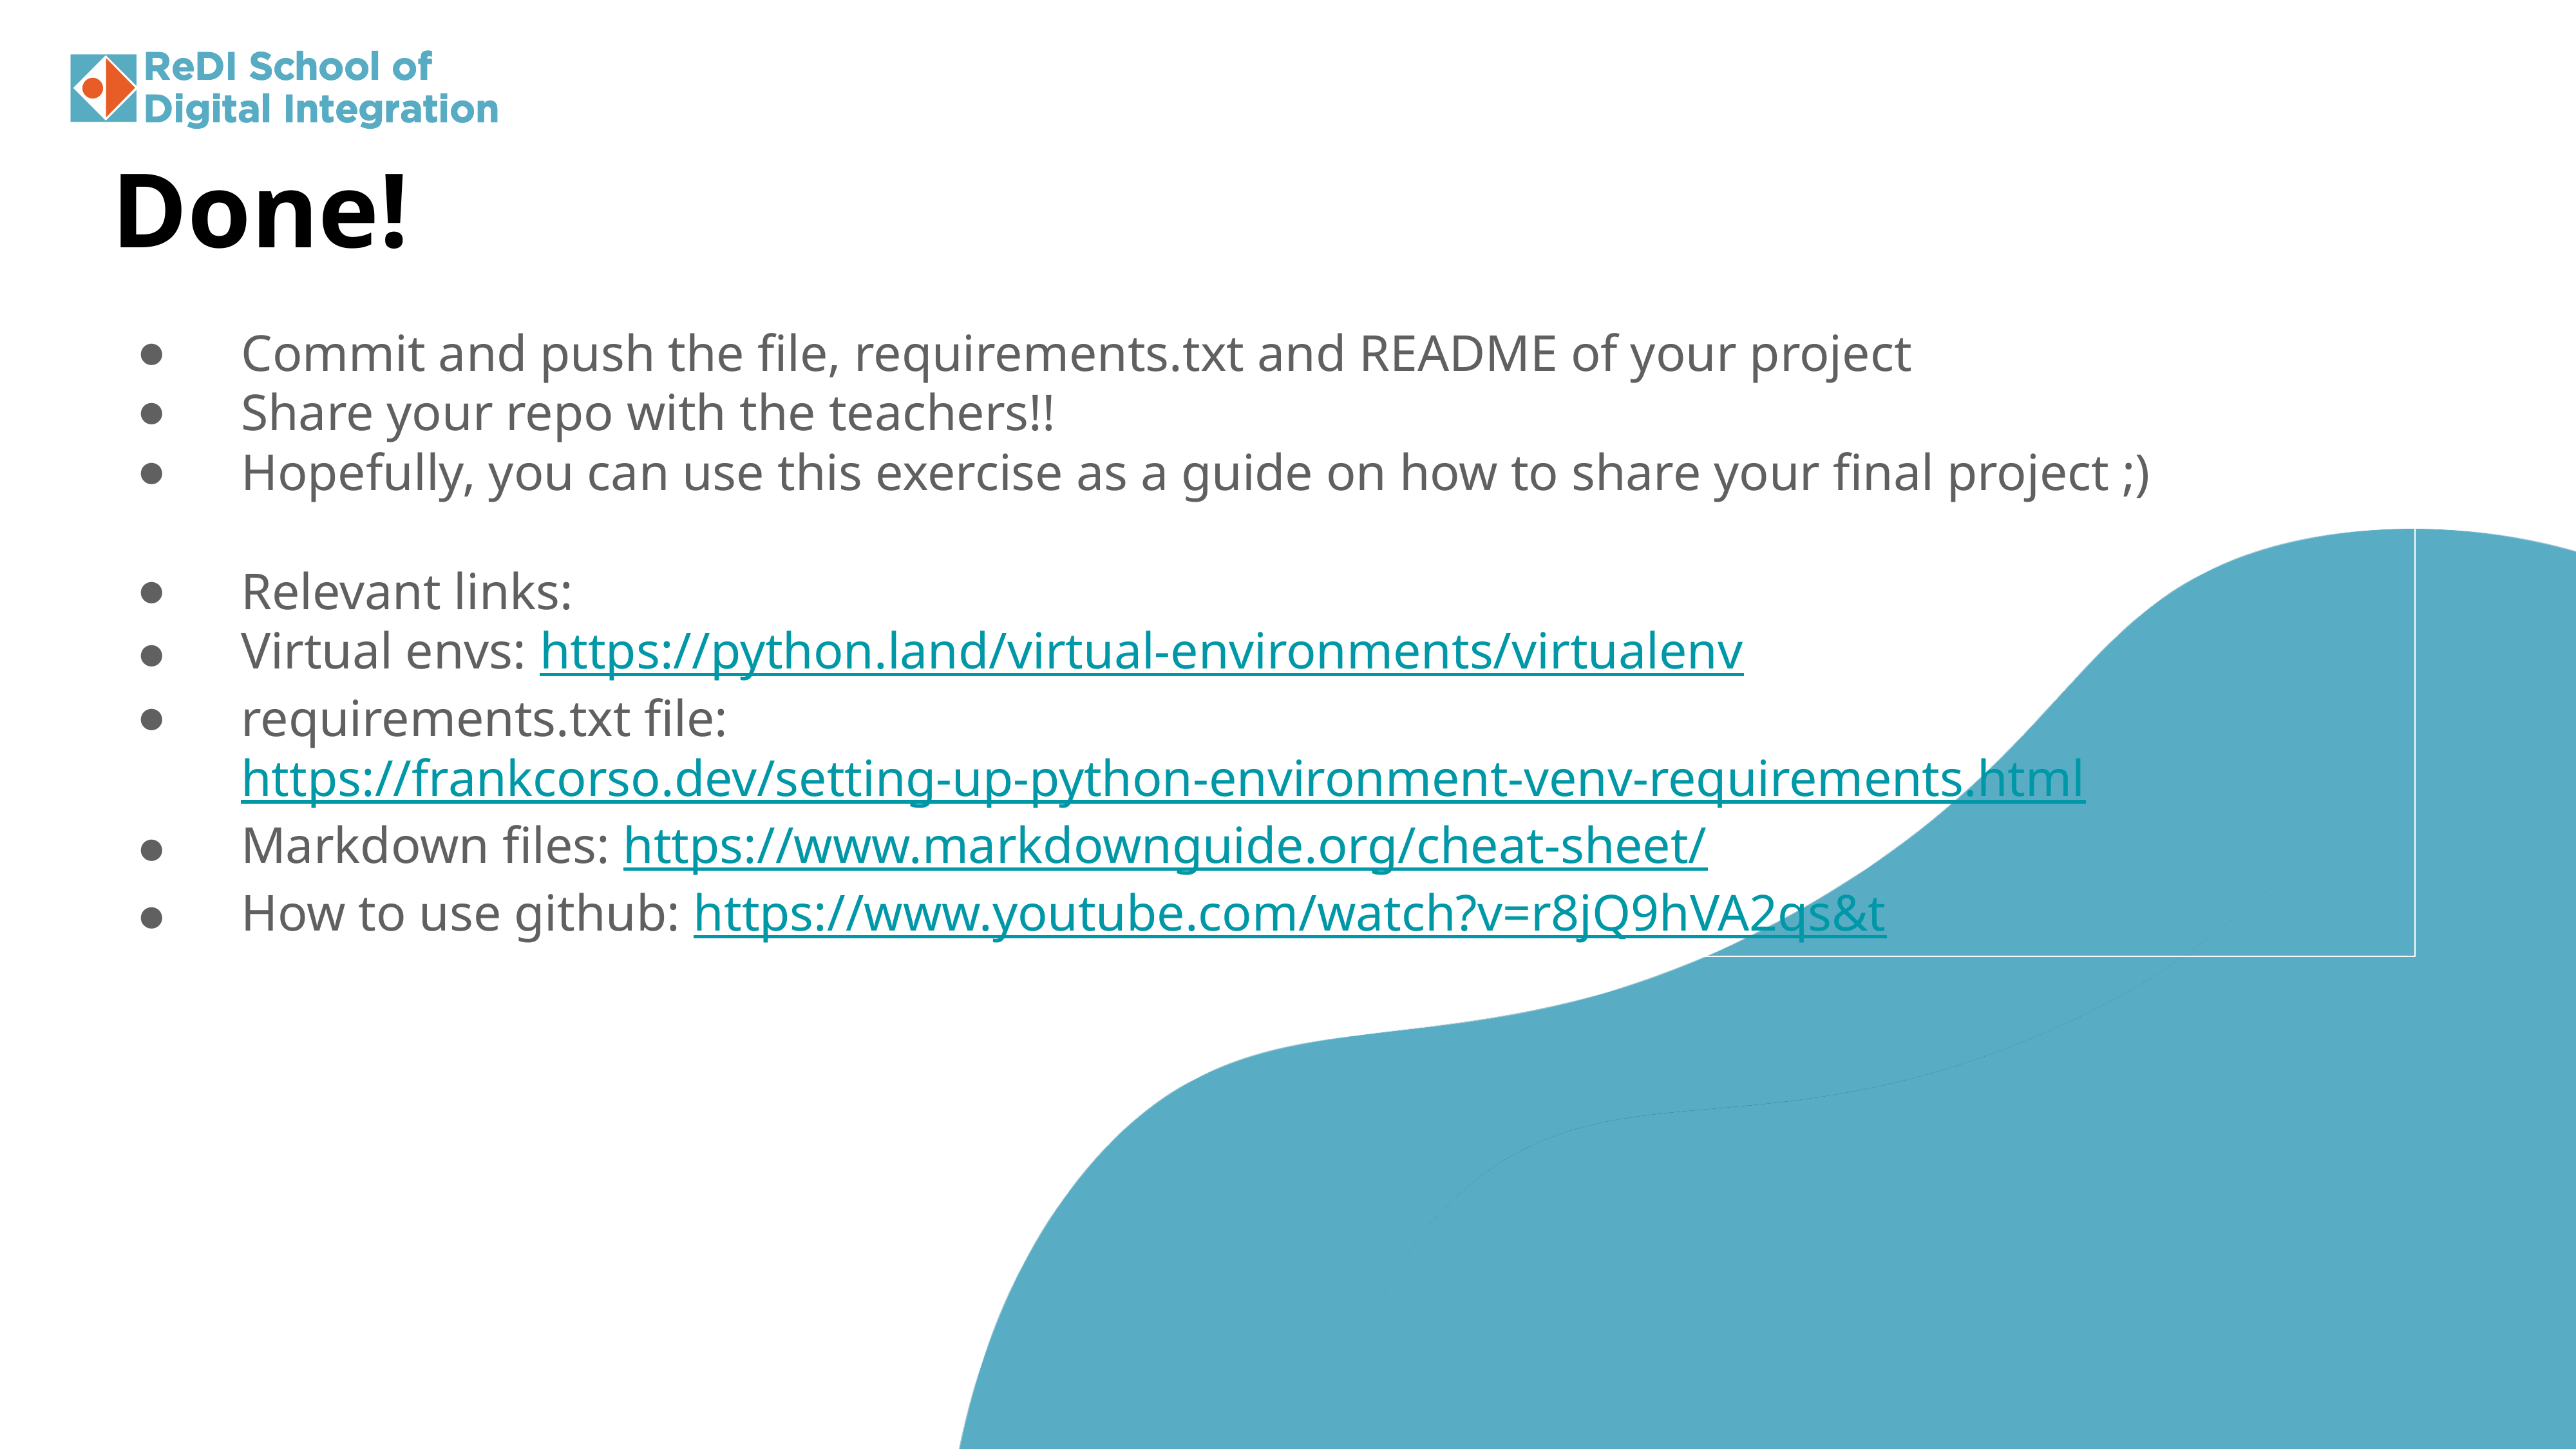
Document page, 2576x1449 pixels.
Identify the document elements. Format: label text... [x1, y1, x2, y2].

picture [941, 529, 2576, 1449]
picture [66, 46, 499, 129]
text_box Commit and push the file, requirements.txt and README of your project Share your repo with the teachers!! Hopefully, you can use this exercise as a guide on how to share your final project ;) Relevant links: Virtual envs: https://python.land/virtual-environments/virtualenv requirements.txt file: https://frankcorso.dev/setting-up-python-environment-venv-requirements.html Markdown files: https://www.markdownguide.org/cheat-sheet/ How to use github: https://www.youtube.com/watch?v=r8jQ9hVA2qs&t [133, 307, 2415, 956]
text_box Done! [108, 142, 2305, 269]
